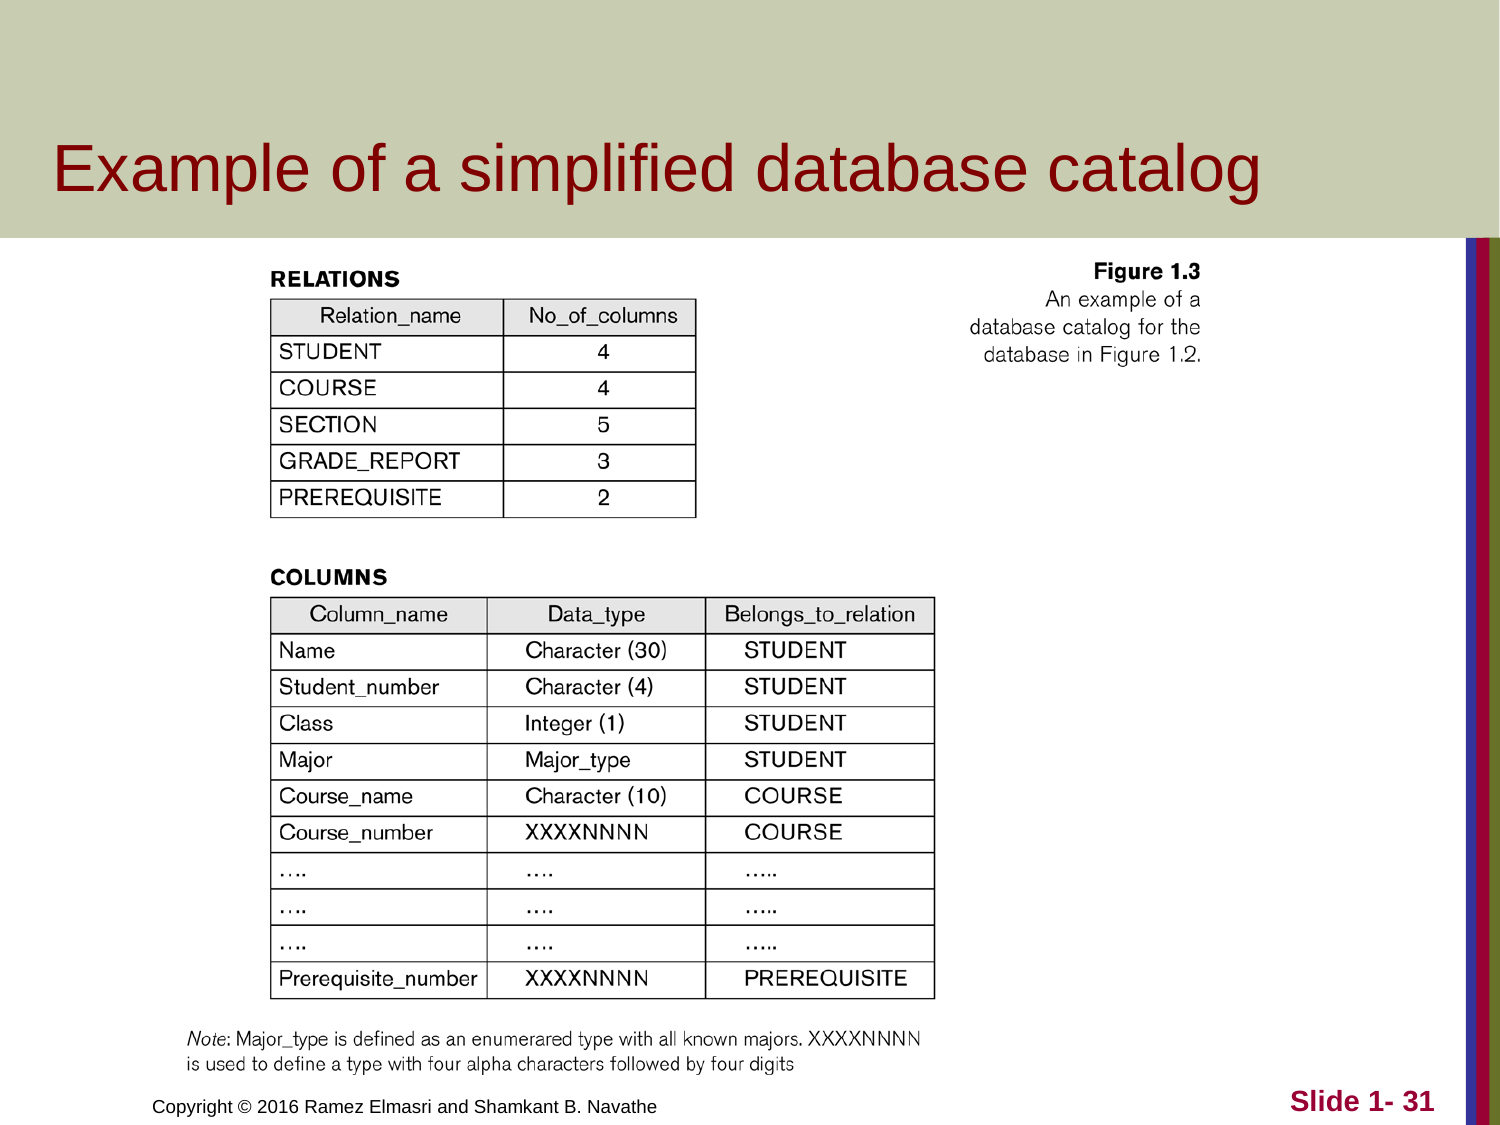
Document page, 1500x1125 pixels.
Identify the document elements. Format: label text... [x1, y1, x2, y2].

title Example of a simplified database catalog [37, 49, 1317, 213]
picture [187, 262, 1201, 1075]
slide_number Slide 1- 31 [1137, 1049, 1451, 1125]
